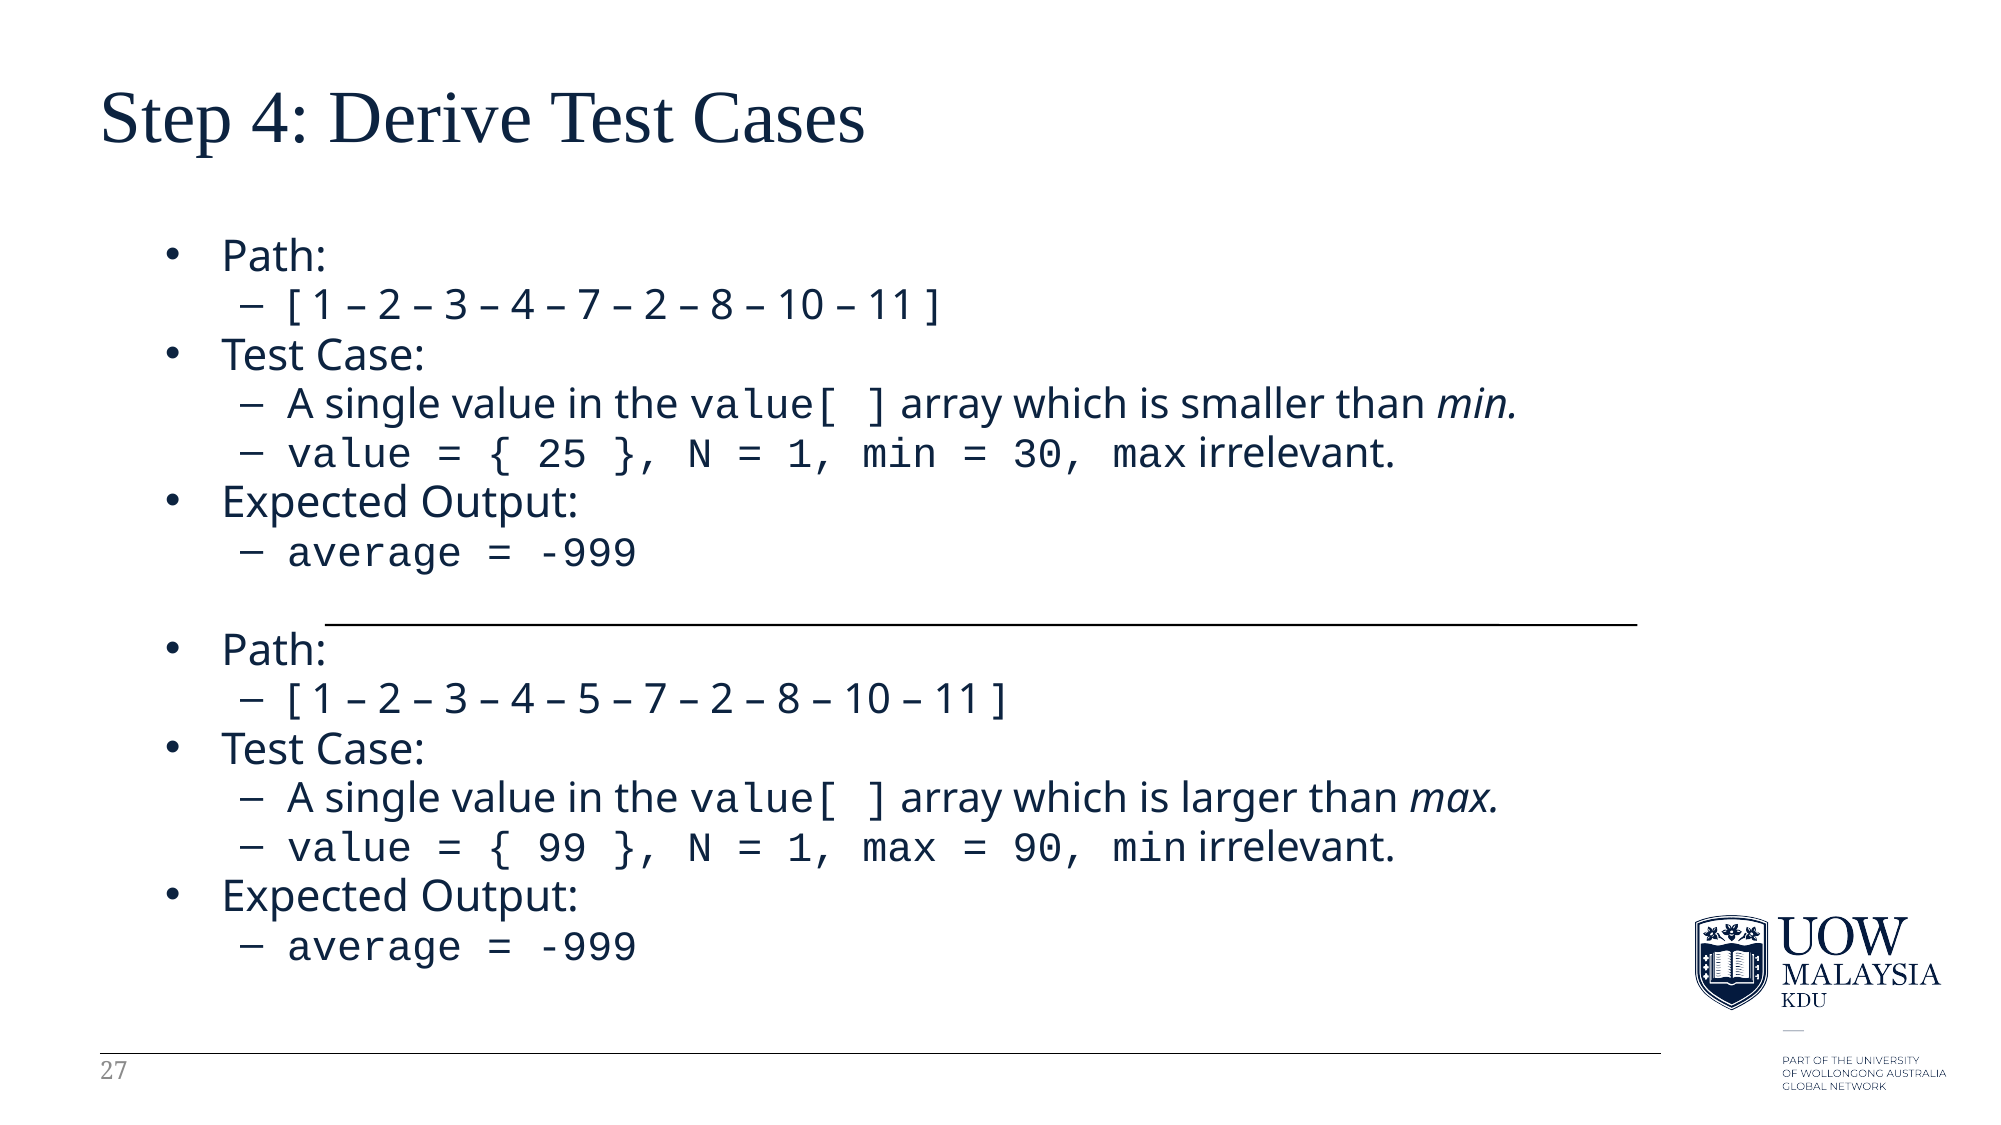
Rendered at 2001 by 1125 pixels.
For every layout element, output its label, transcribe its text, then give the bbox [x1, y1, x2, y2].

title Step 4: Derive Test Cases [99, 67, 1661, 207]
slide_number 27 [99, 1059, 180, 1091]
picture [1695, 915, 1947, 1091]
list Path: [ 1 – 2 – 3 – 4 – 7 – 2 – 8 – 10 – 11 ] Test Case: A single value in the value[ ] array which is smaller than min. value = { 25 }, N = 1, min = 30, max irrelevant. Expected Output: average = -999 Path: [ 1 – 2 – 3 – 4 – 5 – 7 – 2 – 8 – 10 – 11 ] Test Case: A single value in the value[ ] array which is larger than max. value = { 99 }, N = 1, max = 90, min irrelevant. Expected Output: average = -999 [165, 237, 1713, 1025]
